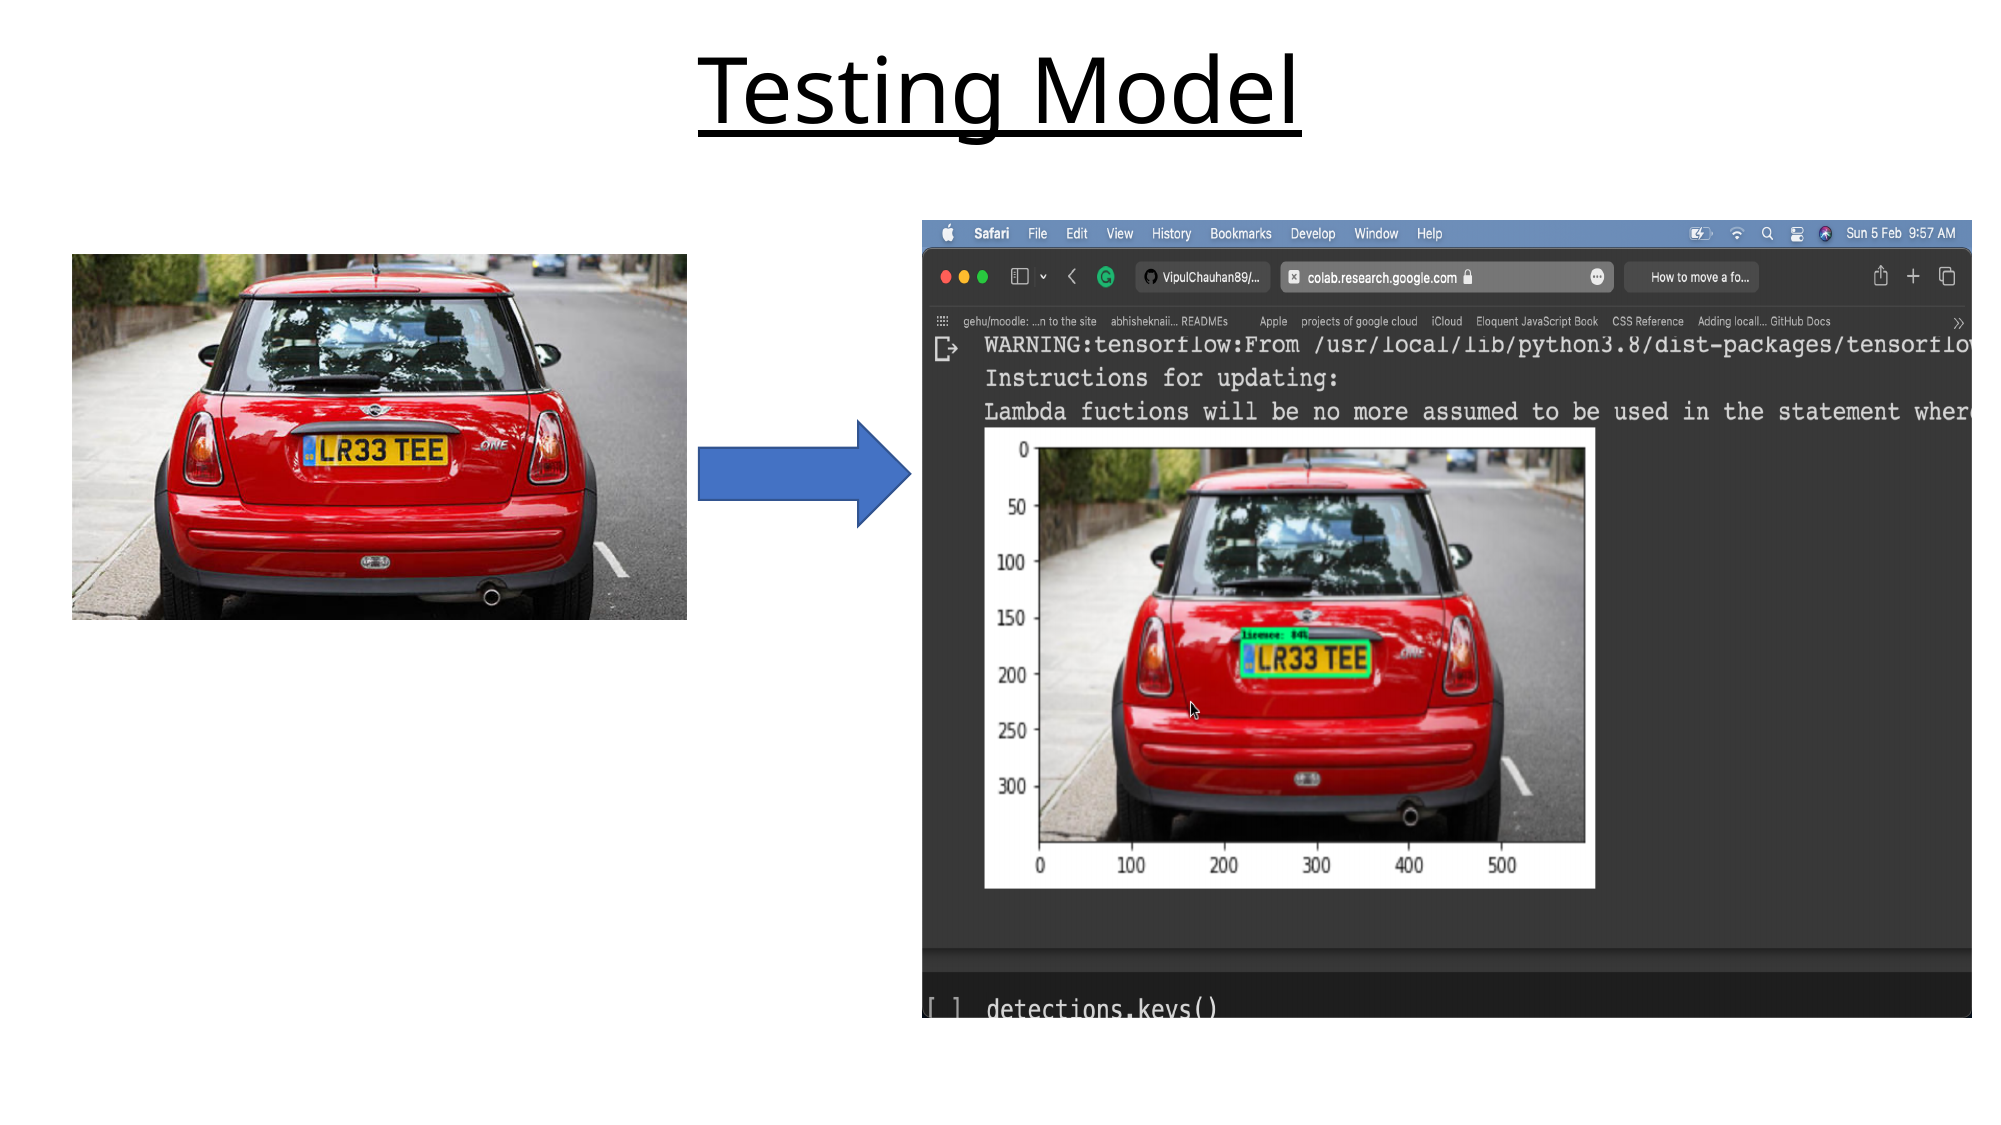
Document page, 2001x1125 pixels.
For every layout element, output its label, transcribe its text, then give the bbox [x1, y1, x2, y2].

picture [72, 254, 687, 620]
text_box Testing Model [439, 24, 1561, 150]
picture [922, 220, 1972, 1018]
text_box [697, 419, 912, 529]
